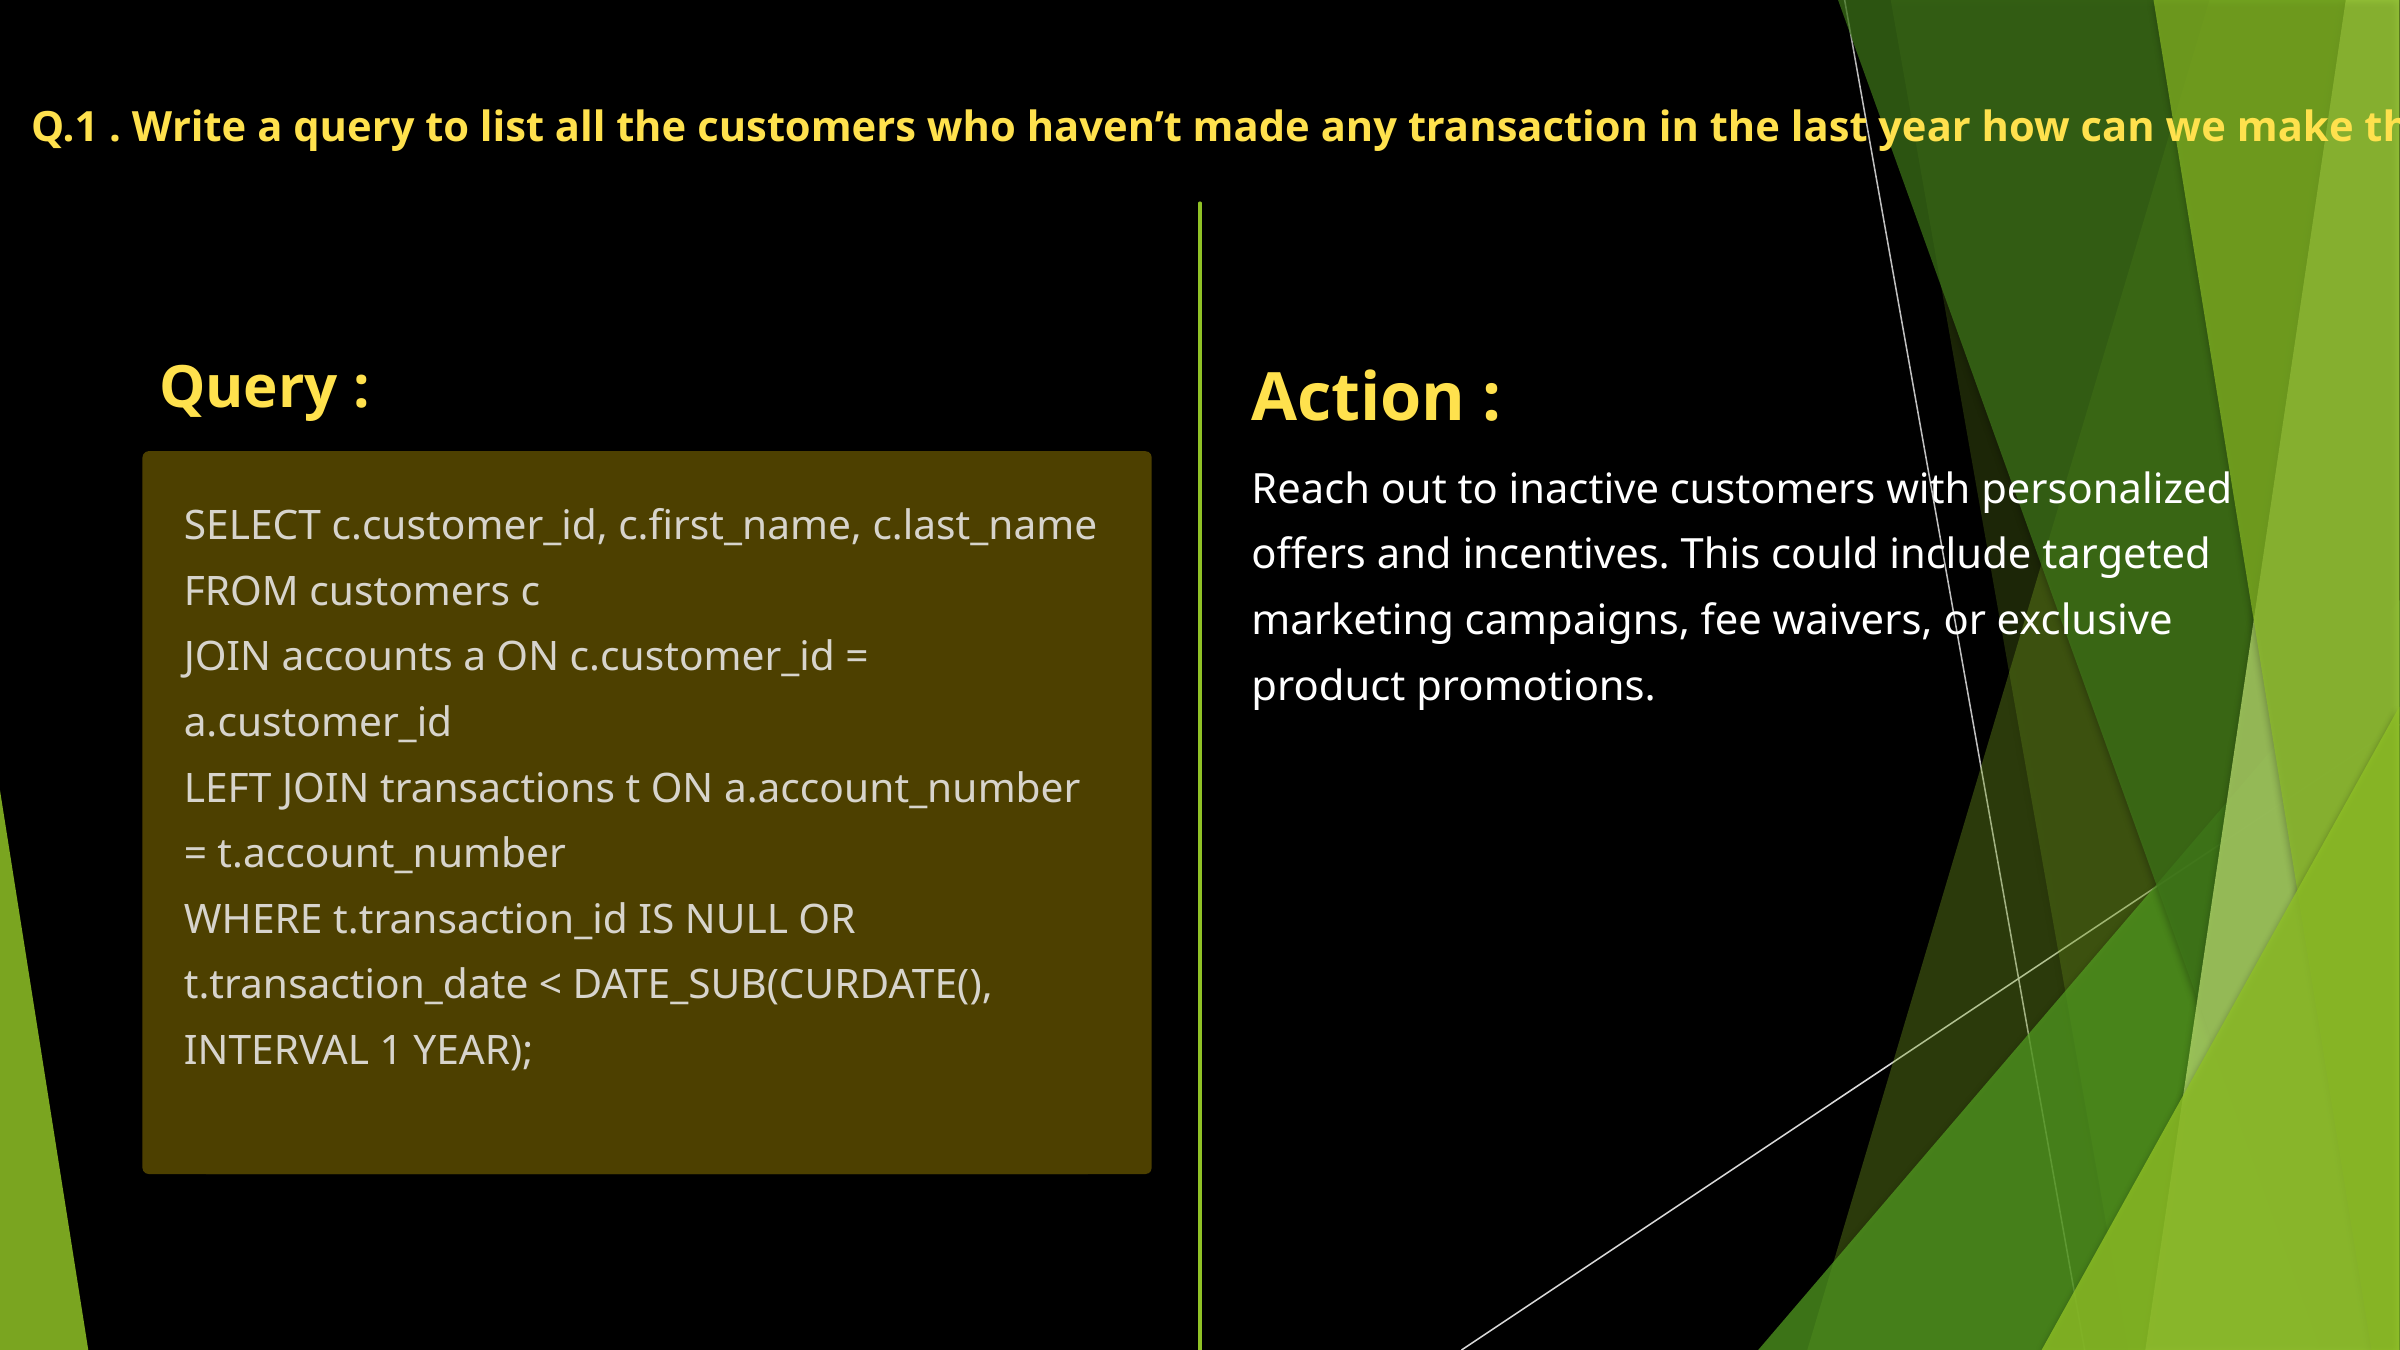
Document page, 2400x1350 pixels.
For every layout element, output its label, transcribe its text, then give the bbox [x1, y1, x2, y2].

text_box Query : [159, 362, 604, 446]
text_box Reach out to inactive customers with personalized offers and incentives. This could include targeted marketing campaigns, fee waivers, or exclusive product promotions. [1251, 446, 2257, 711]
text_box [142, 451, 1152, 1175]
text_box Q.1 . Write a query to list all the customers who haven’t made any transaction in the last year how can we make them active again [31, 34, 2097, 176]
text_box SELECT c.customer_id, c.first_name, c.last_name FROM customers c JOIN accounts a ON c.customer_id = a.customer_id LEFT JOIN transactions t ON a.account_number = t.account_number WHERE t.transaction_id IS NULL OR t.transaction_date < DATE_SUB(CURDATE(), INTERVAL 1 YEAR); [183, 482, 1111, 1144]
text_box Action : [1251, 376, 1711, 419]
